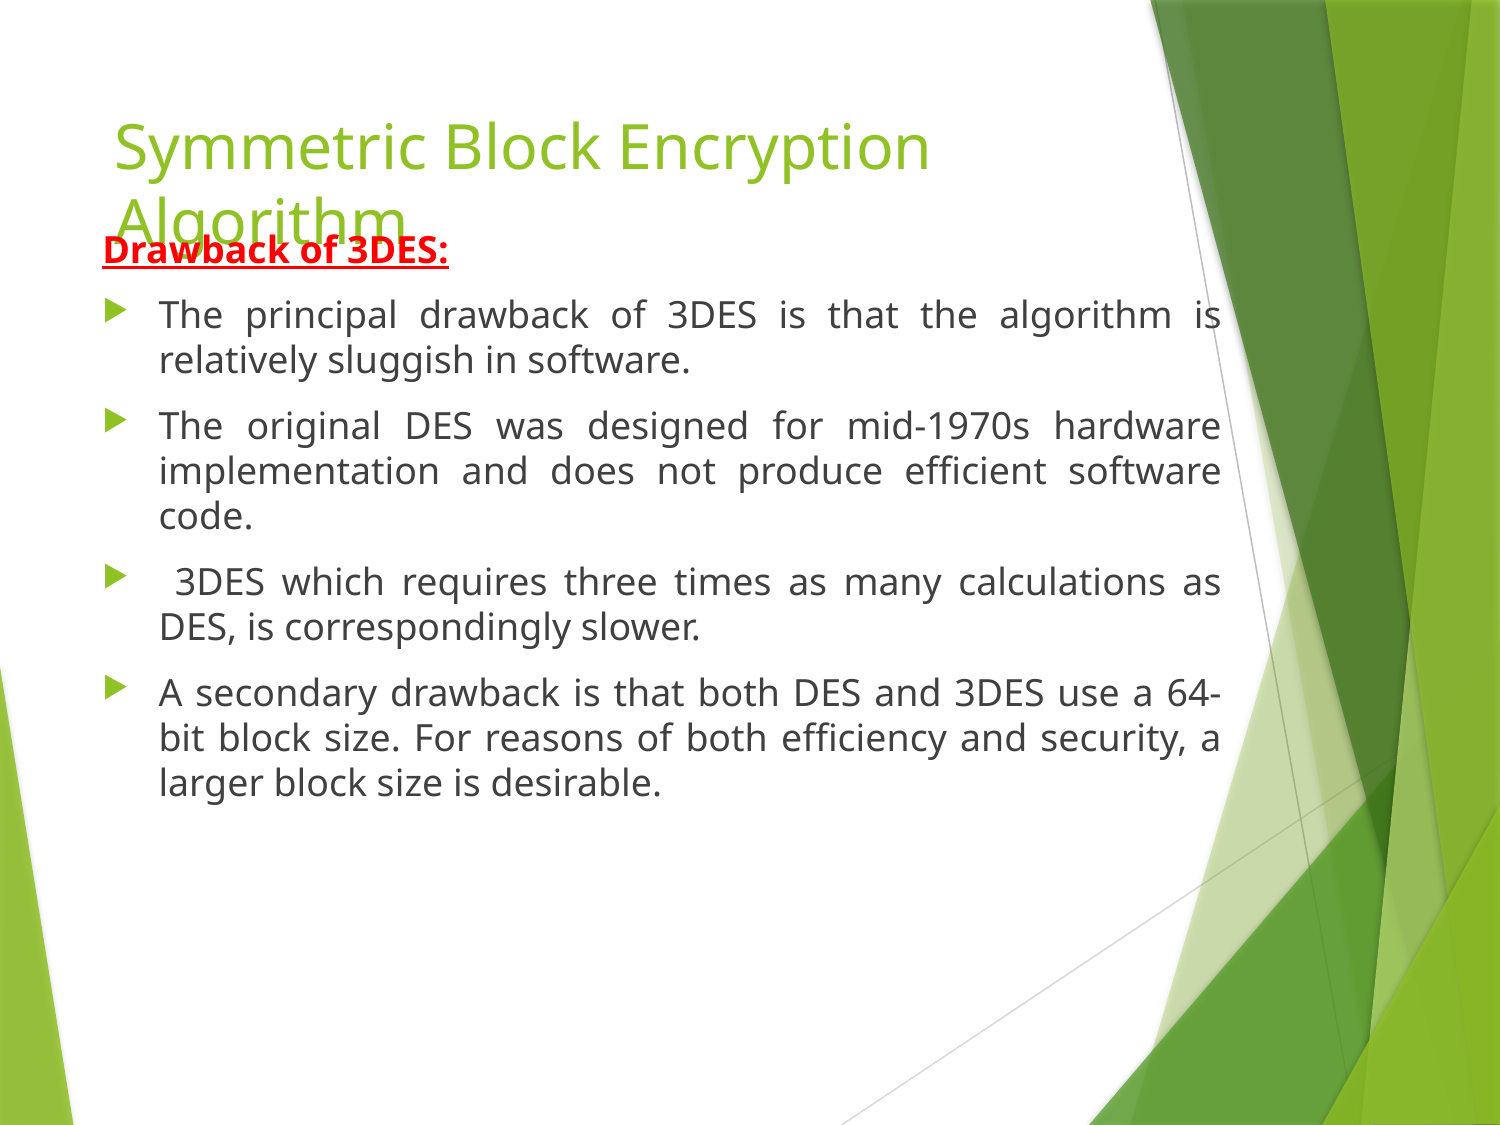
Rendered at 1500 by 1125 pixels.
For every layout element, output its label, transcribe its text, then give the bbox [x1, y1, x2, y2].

title Symmetric Block Encryption Algorithm [99, 99, 1247, 200]
list Drawback of 3DES: The principal drawback of 3DES is that the algorithm is relatively sluggish in software. The original DES was designed for mid-1970s hardware implementation and does not produce efficient software code. 3DES which requires three times as many calculations as DES, is correspondingly slower. A secondary drawback is that both DES and 3DES use a 64-bit block size. For reasons of both efficiency and security, a larger block size is desirable. [87, 217, 1238, 856]
